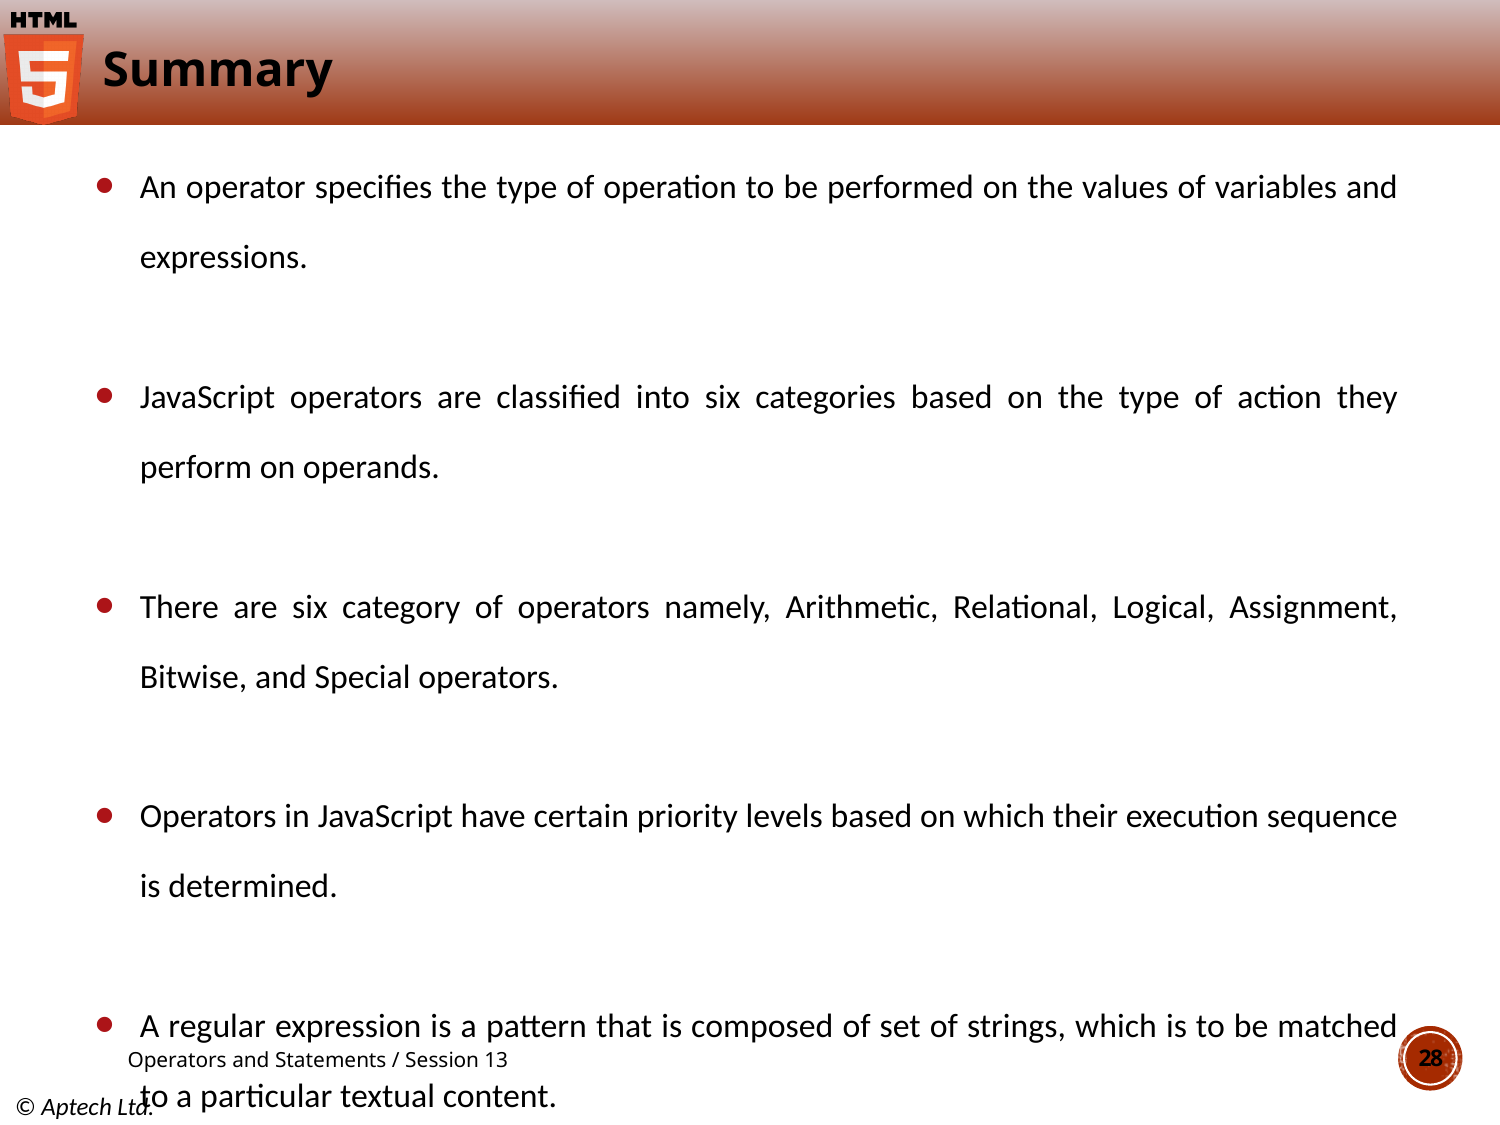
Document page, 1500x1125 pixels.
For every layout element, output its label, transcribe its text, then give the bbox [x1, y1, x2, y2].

title Summary [87, 37, 1338, 105]
slide_number 28 [1391, 1028, 1471, 1089]
footer Operators and Statements / Session 13 [112, 1028, 891, 1089]
text_box An operator specifies the type of operation to be performed on the values of variables and expressions. JavaScript operators are classified into six categories based on the type of action they perform on operands. There are six category of operators namely, Arithmetic, Relational, Logical, Assignment, Bitwise, and Special operators. Operators in JavaScript have certain priority levels based on which their execution sequence is determined. A regular expression is a pattern that is composed of set of strings, which is to be matched to a particular textual content. In JavaScript, there are two ways to create regular expressions namely, literal syntax and RegExp() constructor. Decision-making statements allow implementing logical decisions for executing different blocks to obtain the desired output. [49, 149, 1413, 1125]
picture [0, 12, 100, 125]
